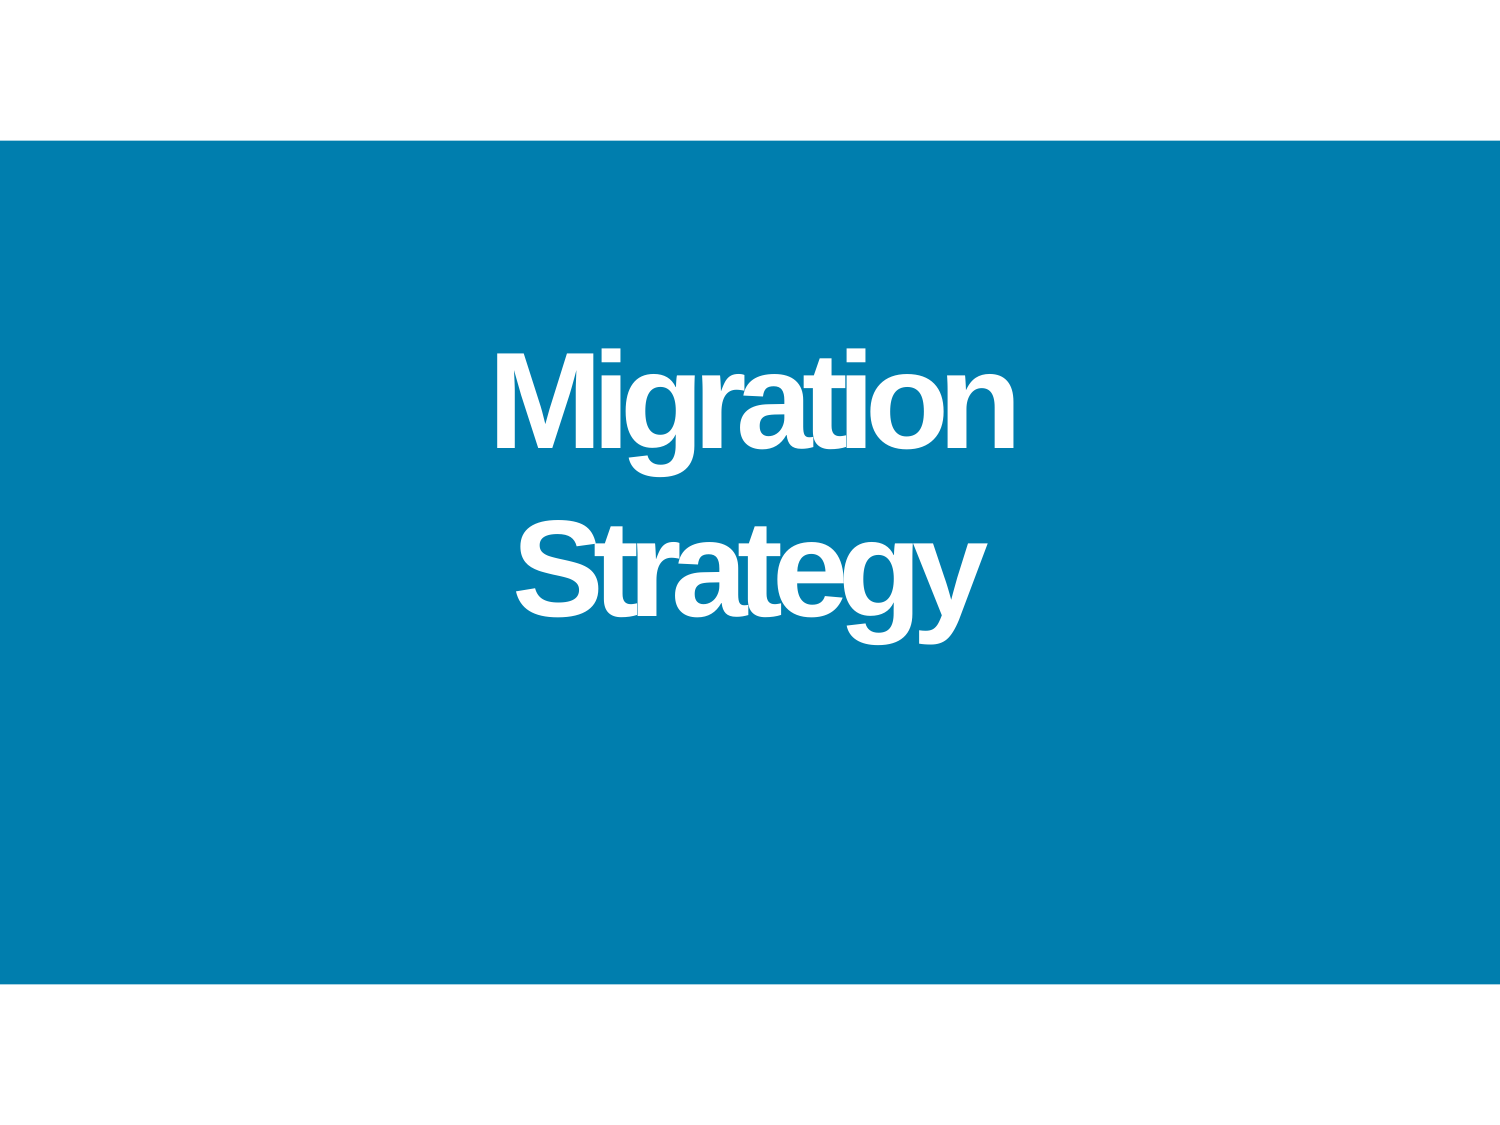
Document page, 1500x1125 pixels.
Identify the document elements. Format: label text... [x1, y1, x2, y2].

text_box Migration Strategy [253, 307, 1247, 644]
text_box [0, 140, 1500, 985]
